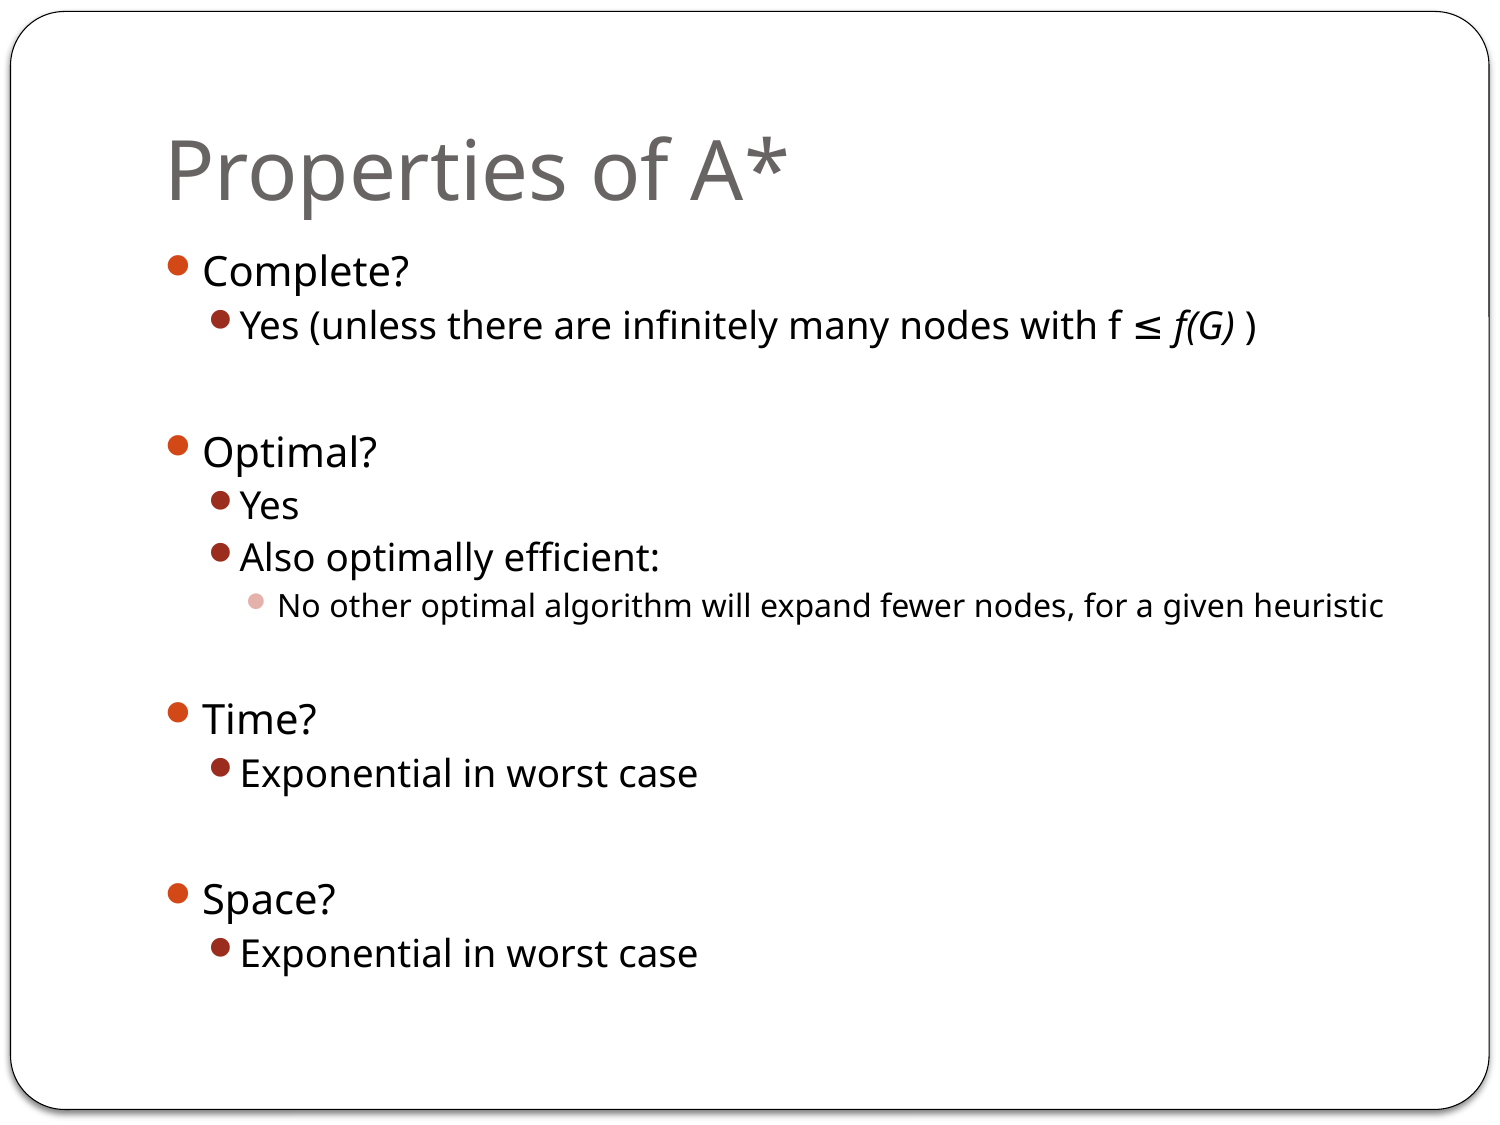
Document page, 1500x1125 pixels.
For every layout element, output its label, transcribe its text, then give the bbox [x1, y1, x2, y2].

title Properties of A* [150, 45, 1425, 233]
list Complete? Yes (unless there are infinitely many nodes with f ≤ f(G) ) Optimal? Yes Also optimally efficient: No other optimal algorithm will expand fewer nodes, for a given heuristic Time? Exponential in worst case Space? Exponential in worst case [150, 237, 1425, 988]
